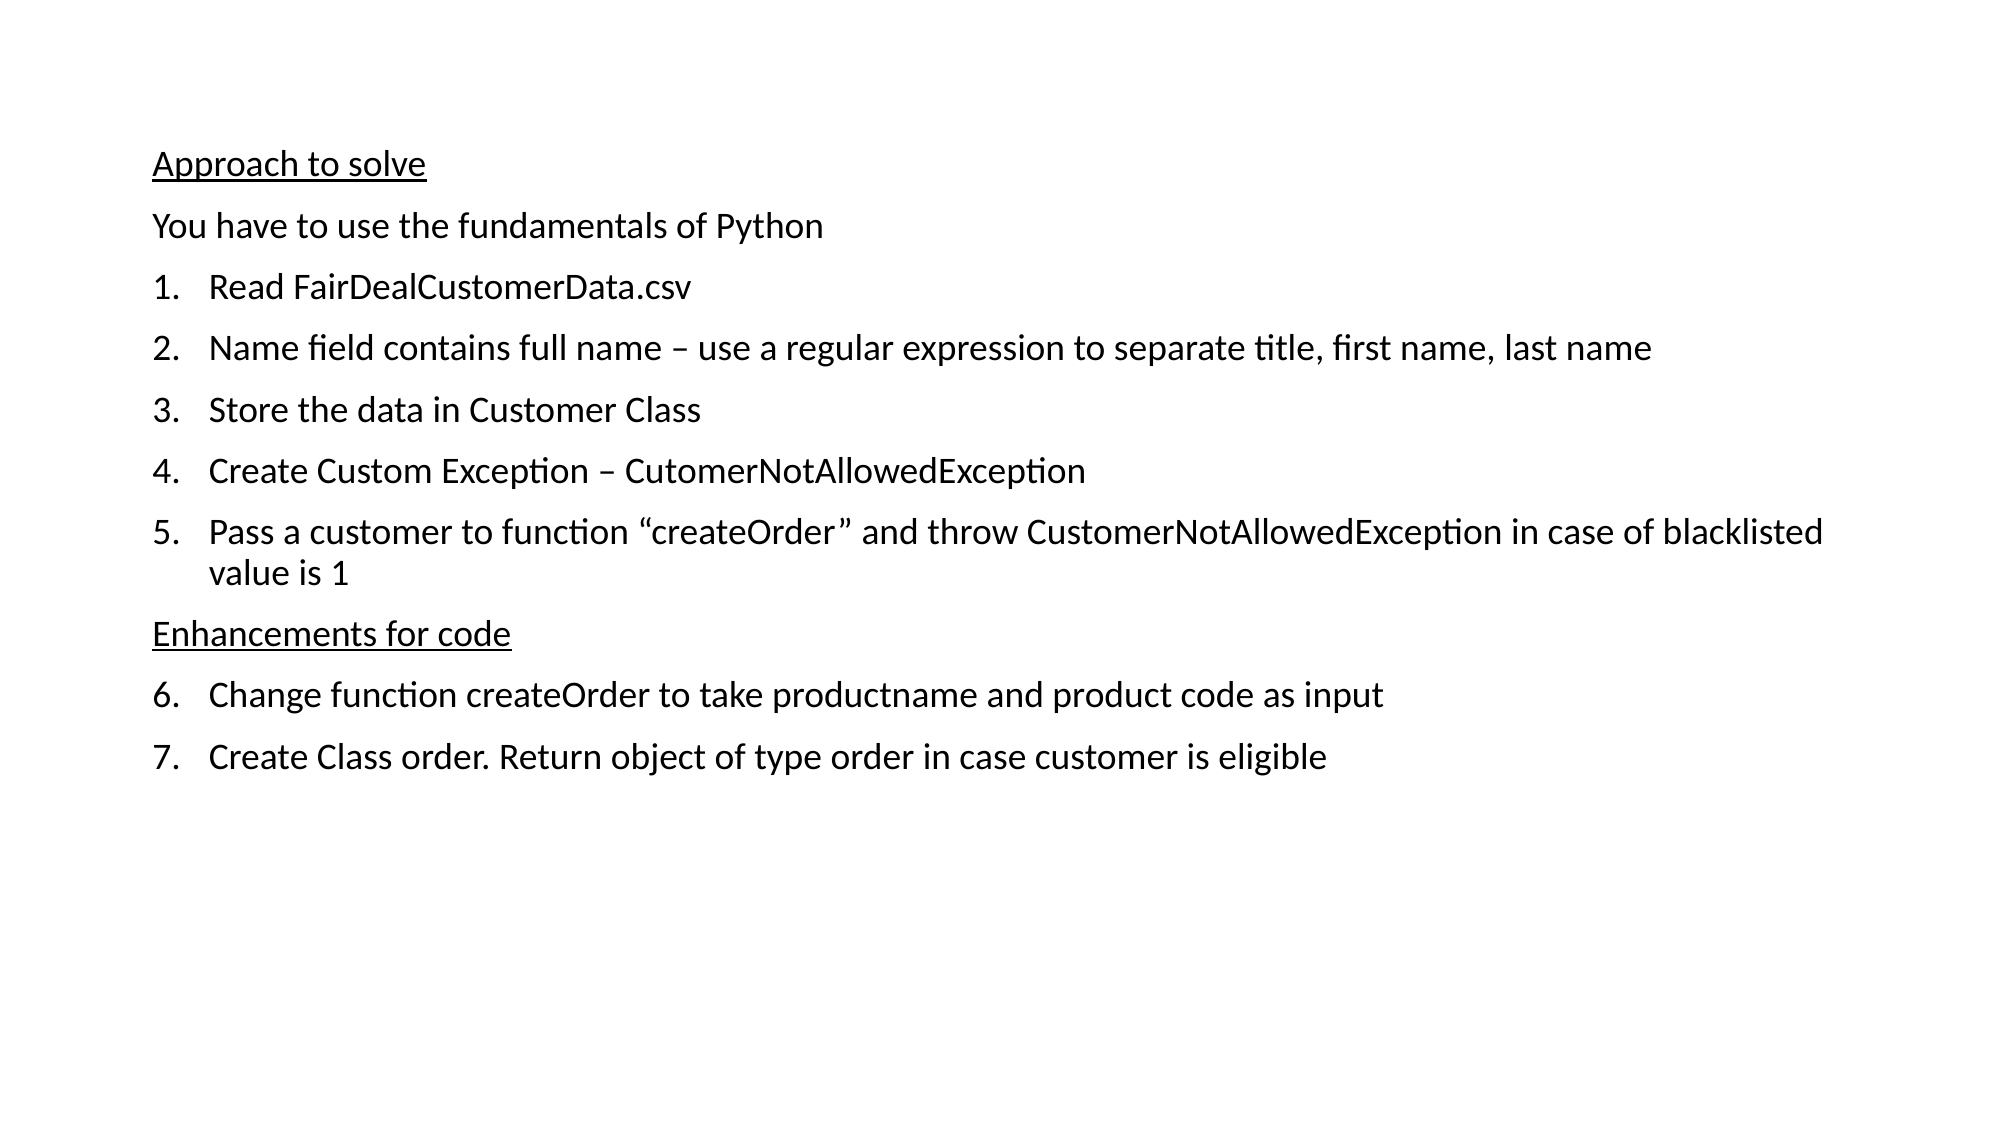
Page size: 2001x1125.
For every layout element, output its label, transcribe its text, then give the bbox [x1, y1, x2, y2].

list Approach to solve You have to use the fundamentals of Python Read FairDealCustomerData.csv Name field contains full name – use a regular expression to separate title, first name, last name Store the data in Customer Class Create Custom Exception – CutomerNotAllowedException Pass a customer to function “createOrder” and throw CustomerNotAllowedException in case of blacklisted value is 1 Enhancements for code Change function createOrder to take productname and product code as input Create Class order. Return object of type order in case customer is eligible [137, 137, 1863, 953]
